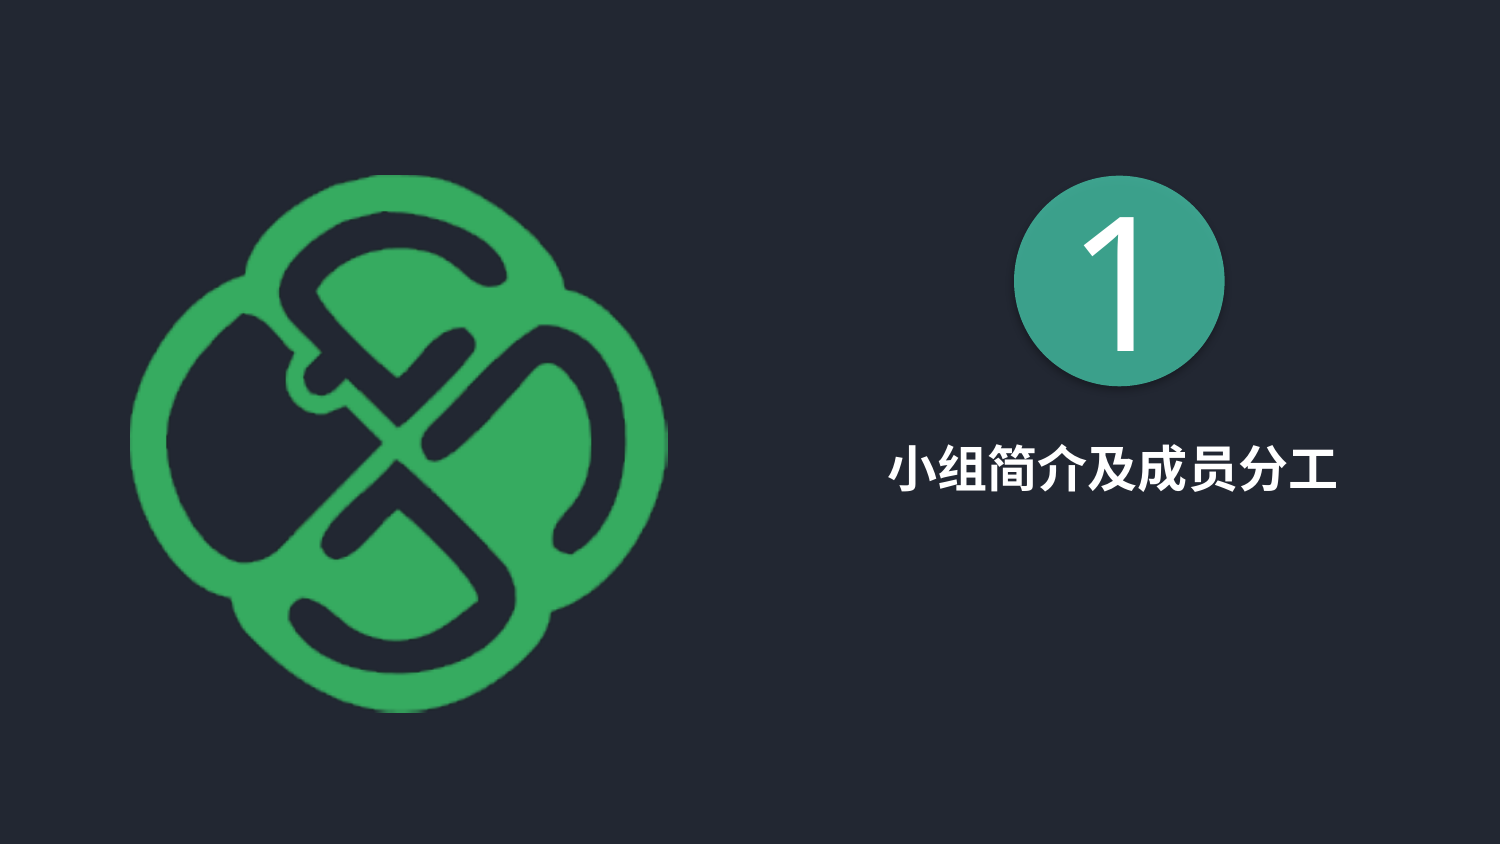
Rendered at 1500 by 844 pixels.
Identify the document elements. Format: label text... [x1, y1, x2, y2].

text_box [1013, 199, 1052, 363]
text_box [1190, 201, 1226, 361]
picture [130, 175, 668, 713]
text_box 1 [1052, 156, 1190, 397]
text_box 小组简介及成员分工 [873, 412, 1353, 505]
